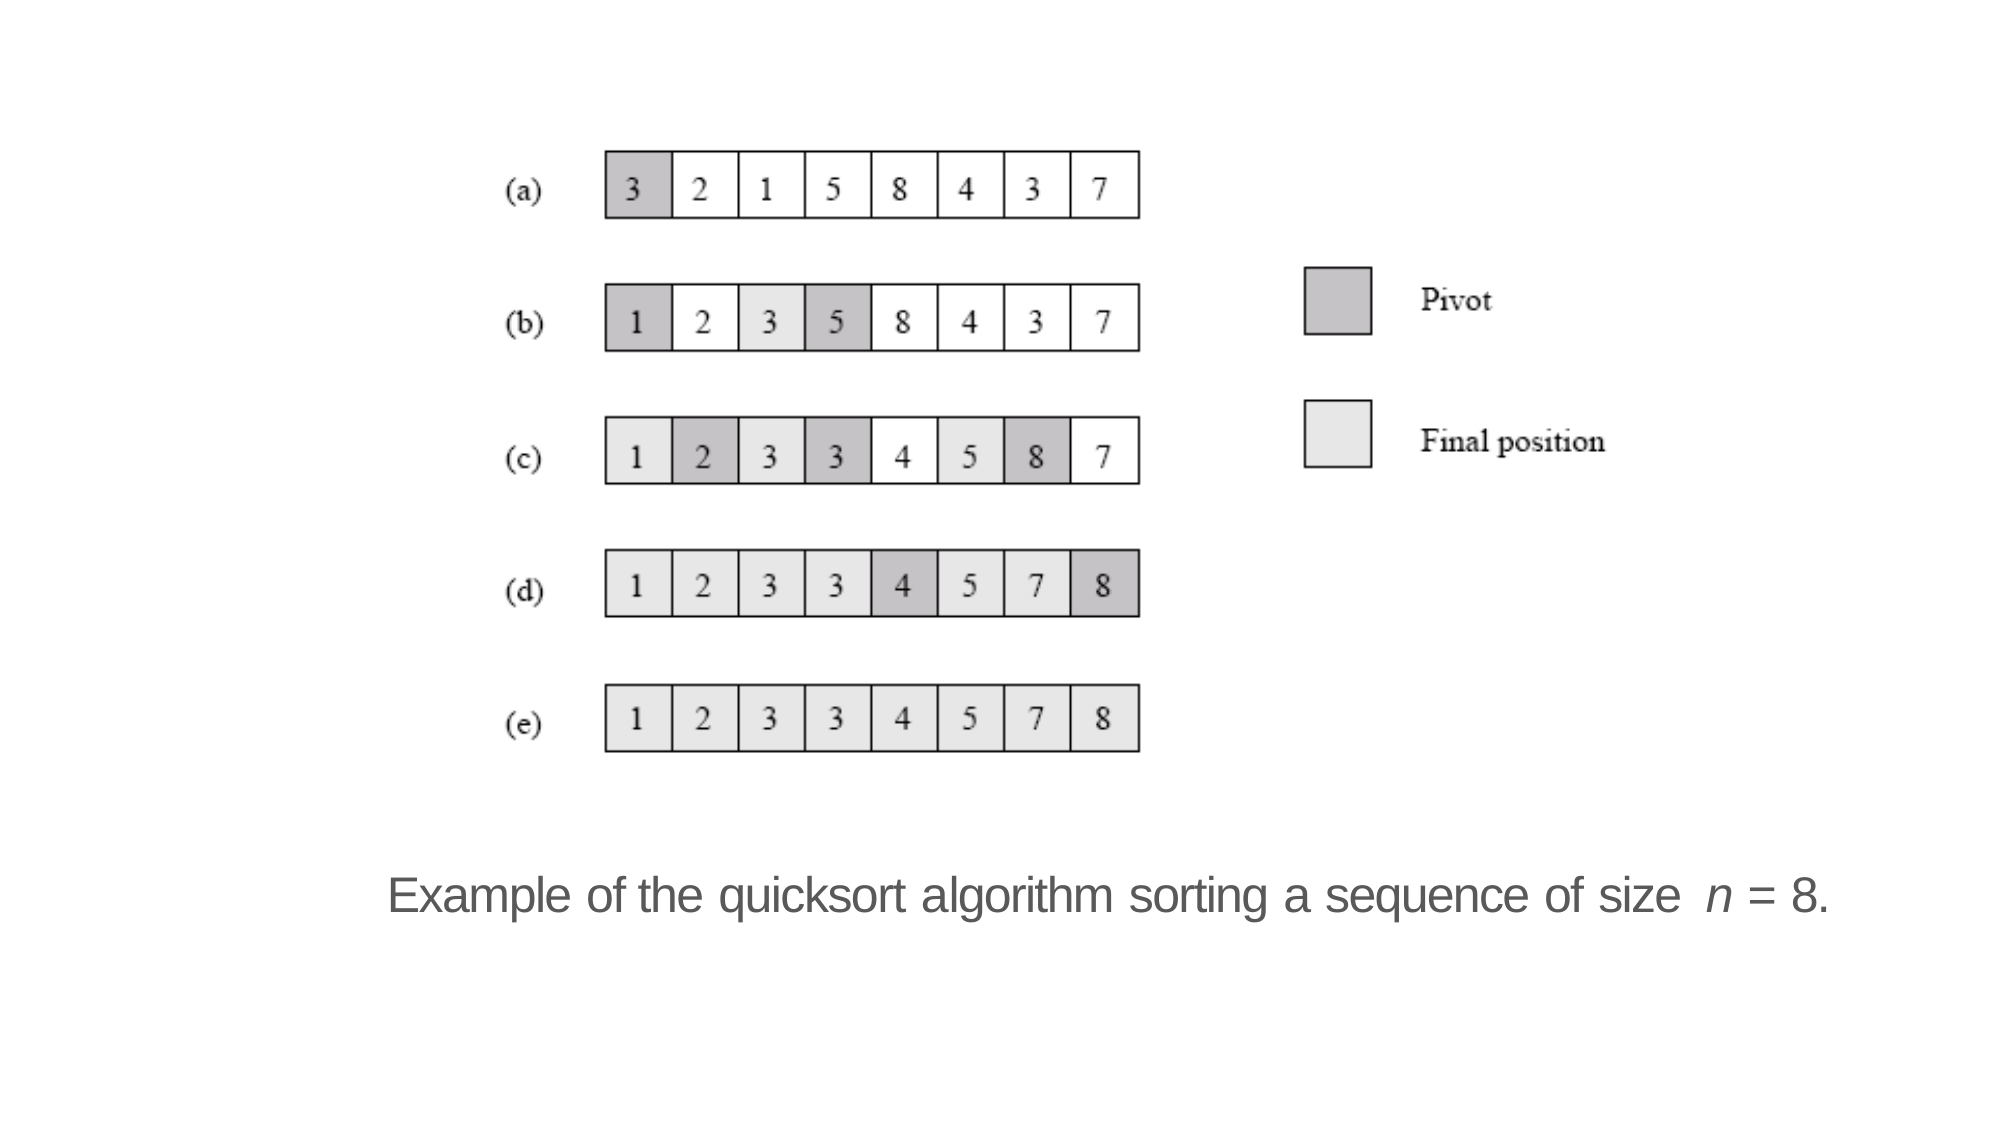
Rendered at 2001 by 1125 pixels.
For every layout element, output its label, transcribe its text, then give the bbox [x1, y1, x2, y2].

text_box Example of the quicksort algorithm sorting a sequence of size n = 8. [279, 865, 1831, 1034]
picture [485, 124, 1626, 782]
